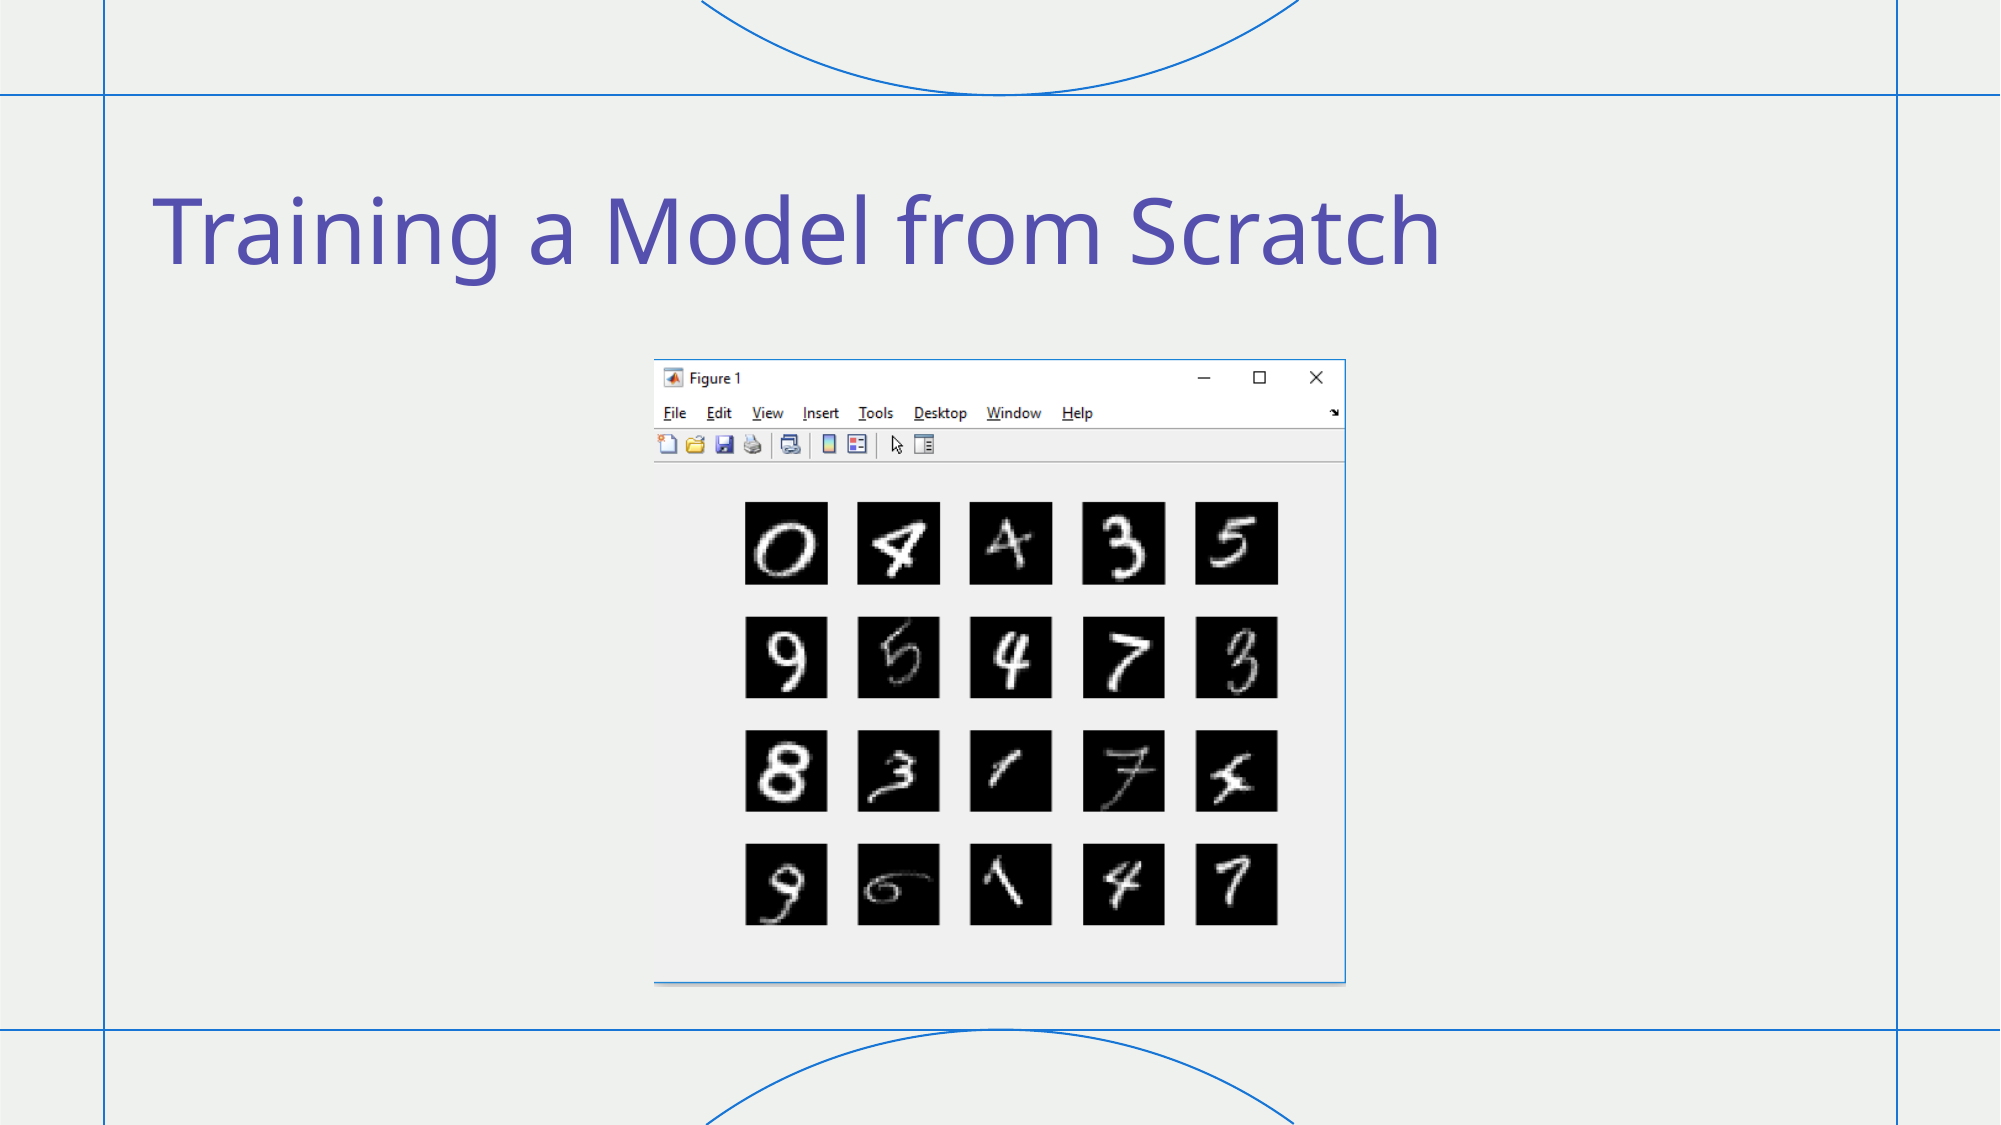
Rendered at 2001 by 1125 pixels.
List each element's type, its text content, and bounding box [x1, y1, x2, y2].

title Training a Model from Scratch [137, 119, 1863, 337]
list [654, 359, 1346, 987]
